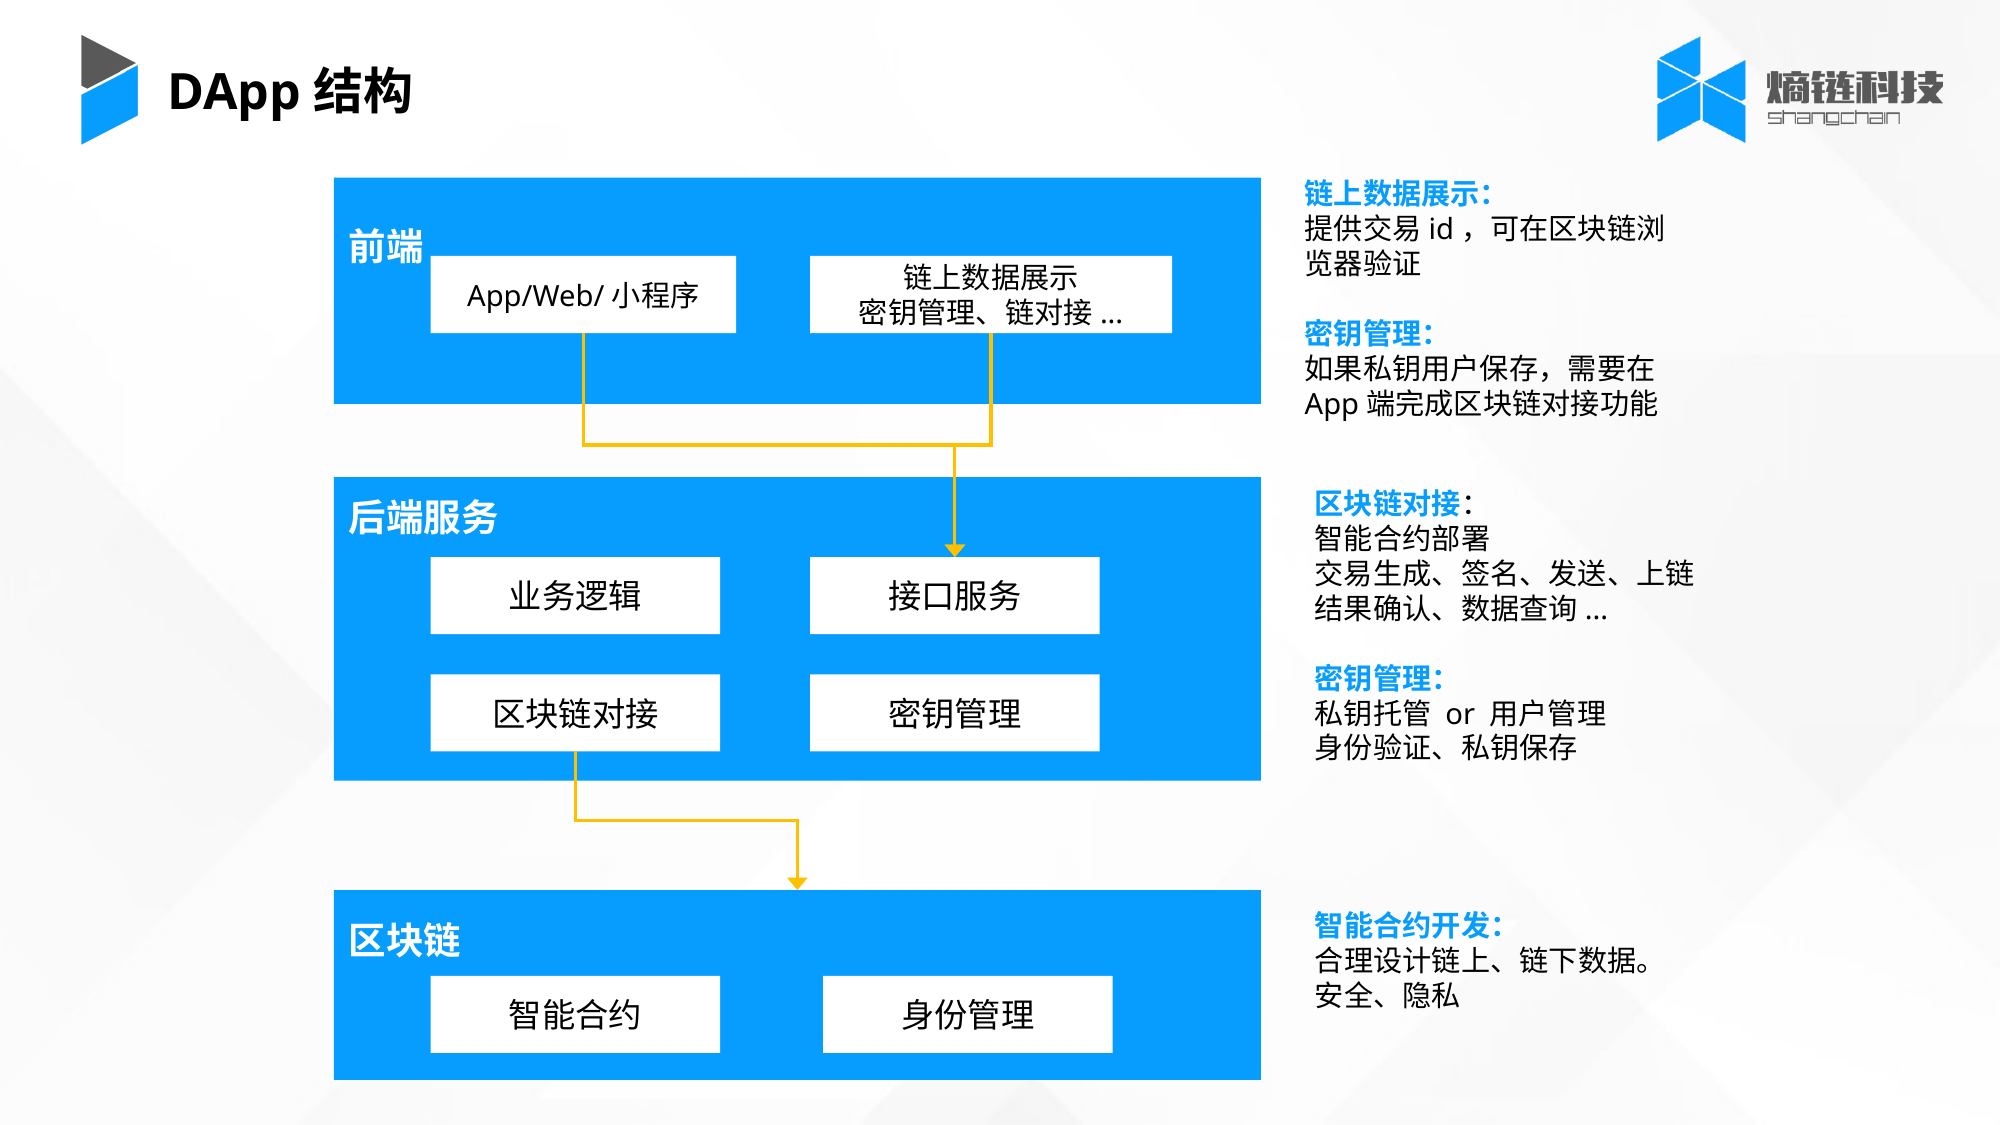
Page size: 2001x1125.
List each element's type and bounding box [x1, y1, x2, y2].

text_box [657, 259, 882, 631]
text_box [861, 426, 1085, 463]
picture [0, 0, 2000, 1125]
text_box [617, 709, 756, 932]
